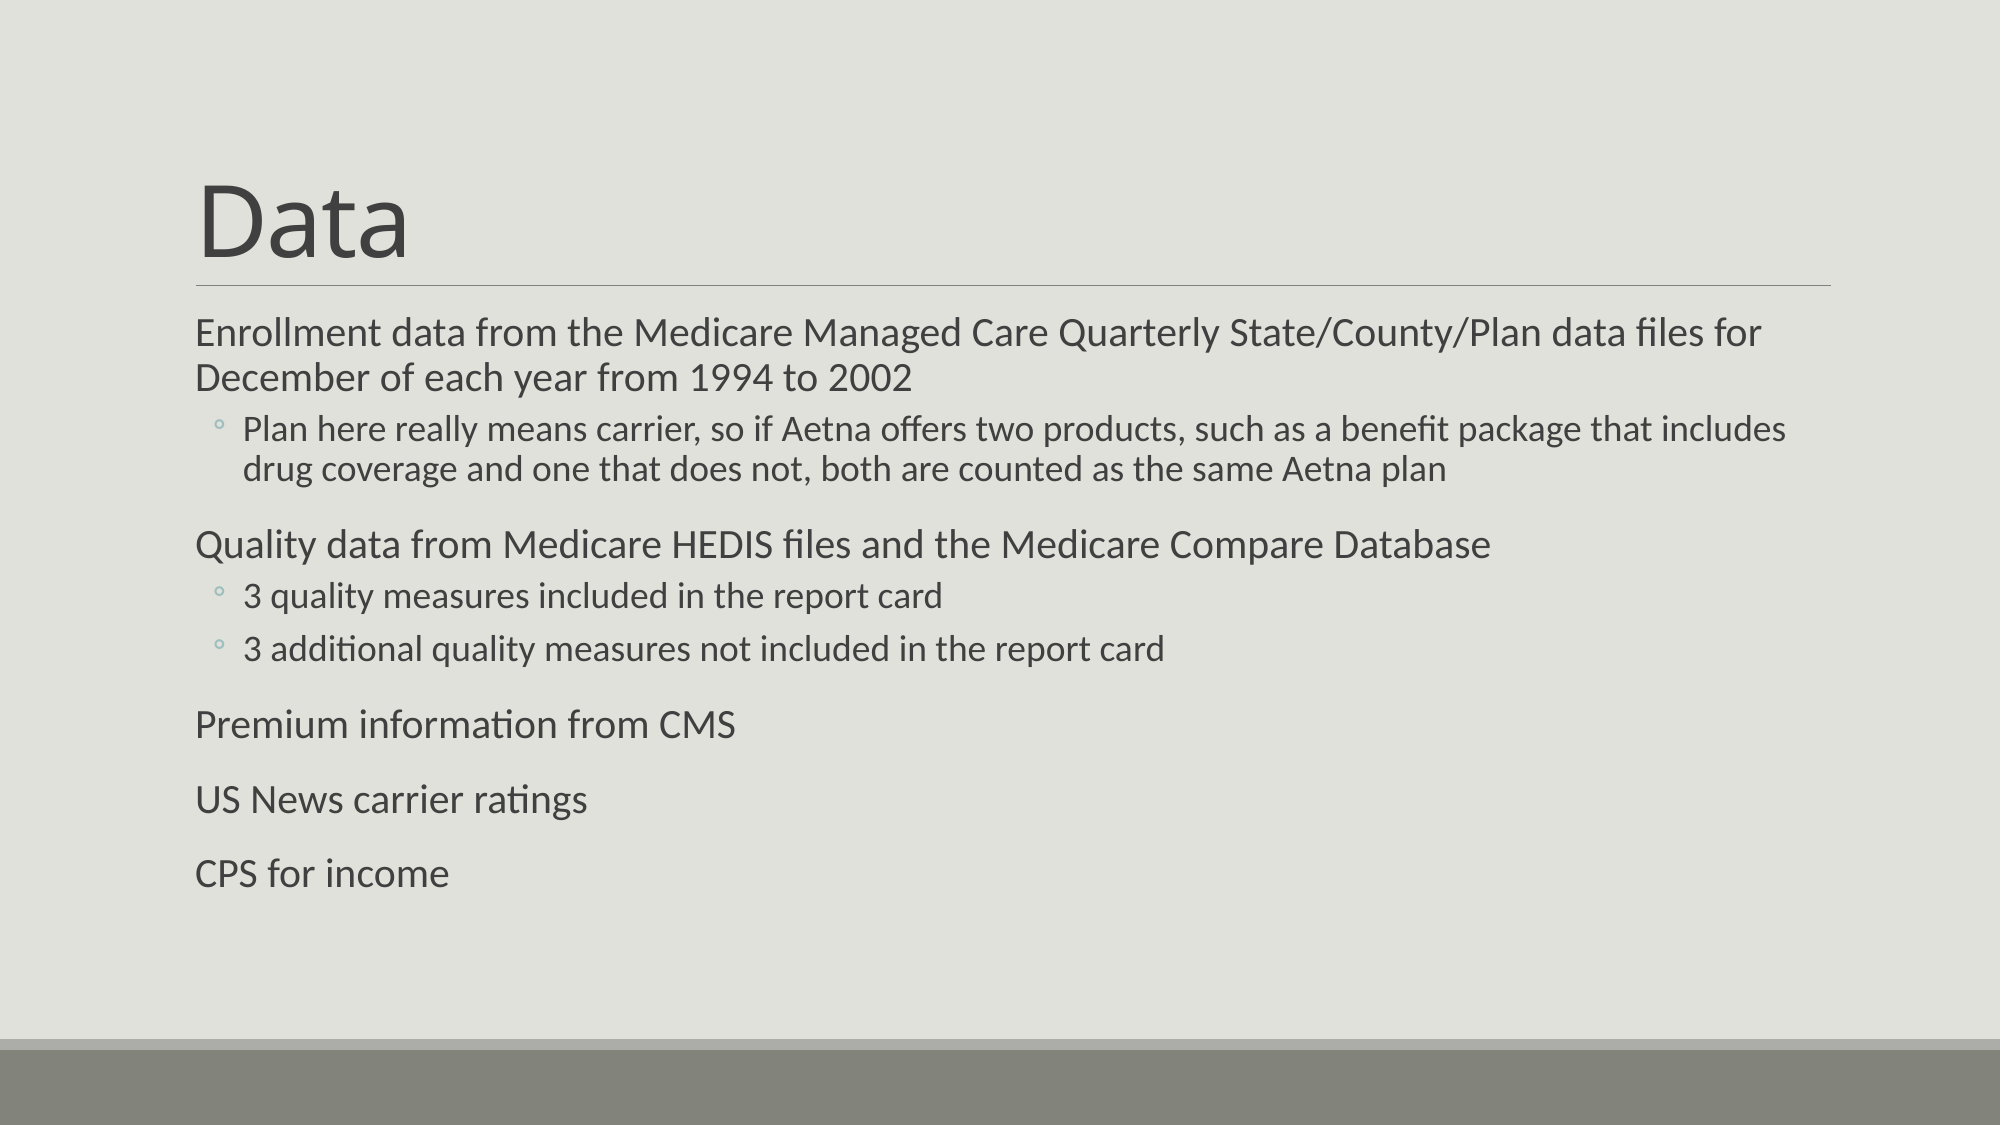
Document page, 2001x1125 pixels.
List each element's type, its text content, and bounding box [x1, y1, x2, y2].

title Data [180, 47, 1830, 285]
list Enrollment data from the Medicare Managed Care Quarterly State/County/Plan data files for December of each year from 1994 to 2002 Plan here really means carrier, so if Aetna offers two products, such as a benefit package that includes drug coverage and one that does not, both are counted as the same Aetna plan Quality data from Medicare HEDIS files and the Medicare Compare Database 3 quality measures included in the report card 3 additional quality measures not included in the report card Premium information from CMS US News carrier ratings CPS for income [180, 302, 1830, 963]
